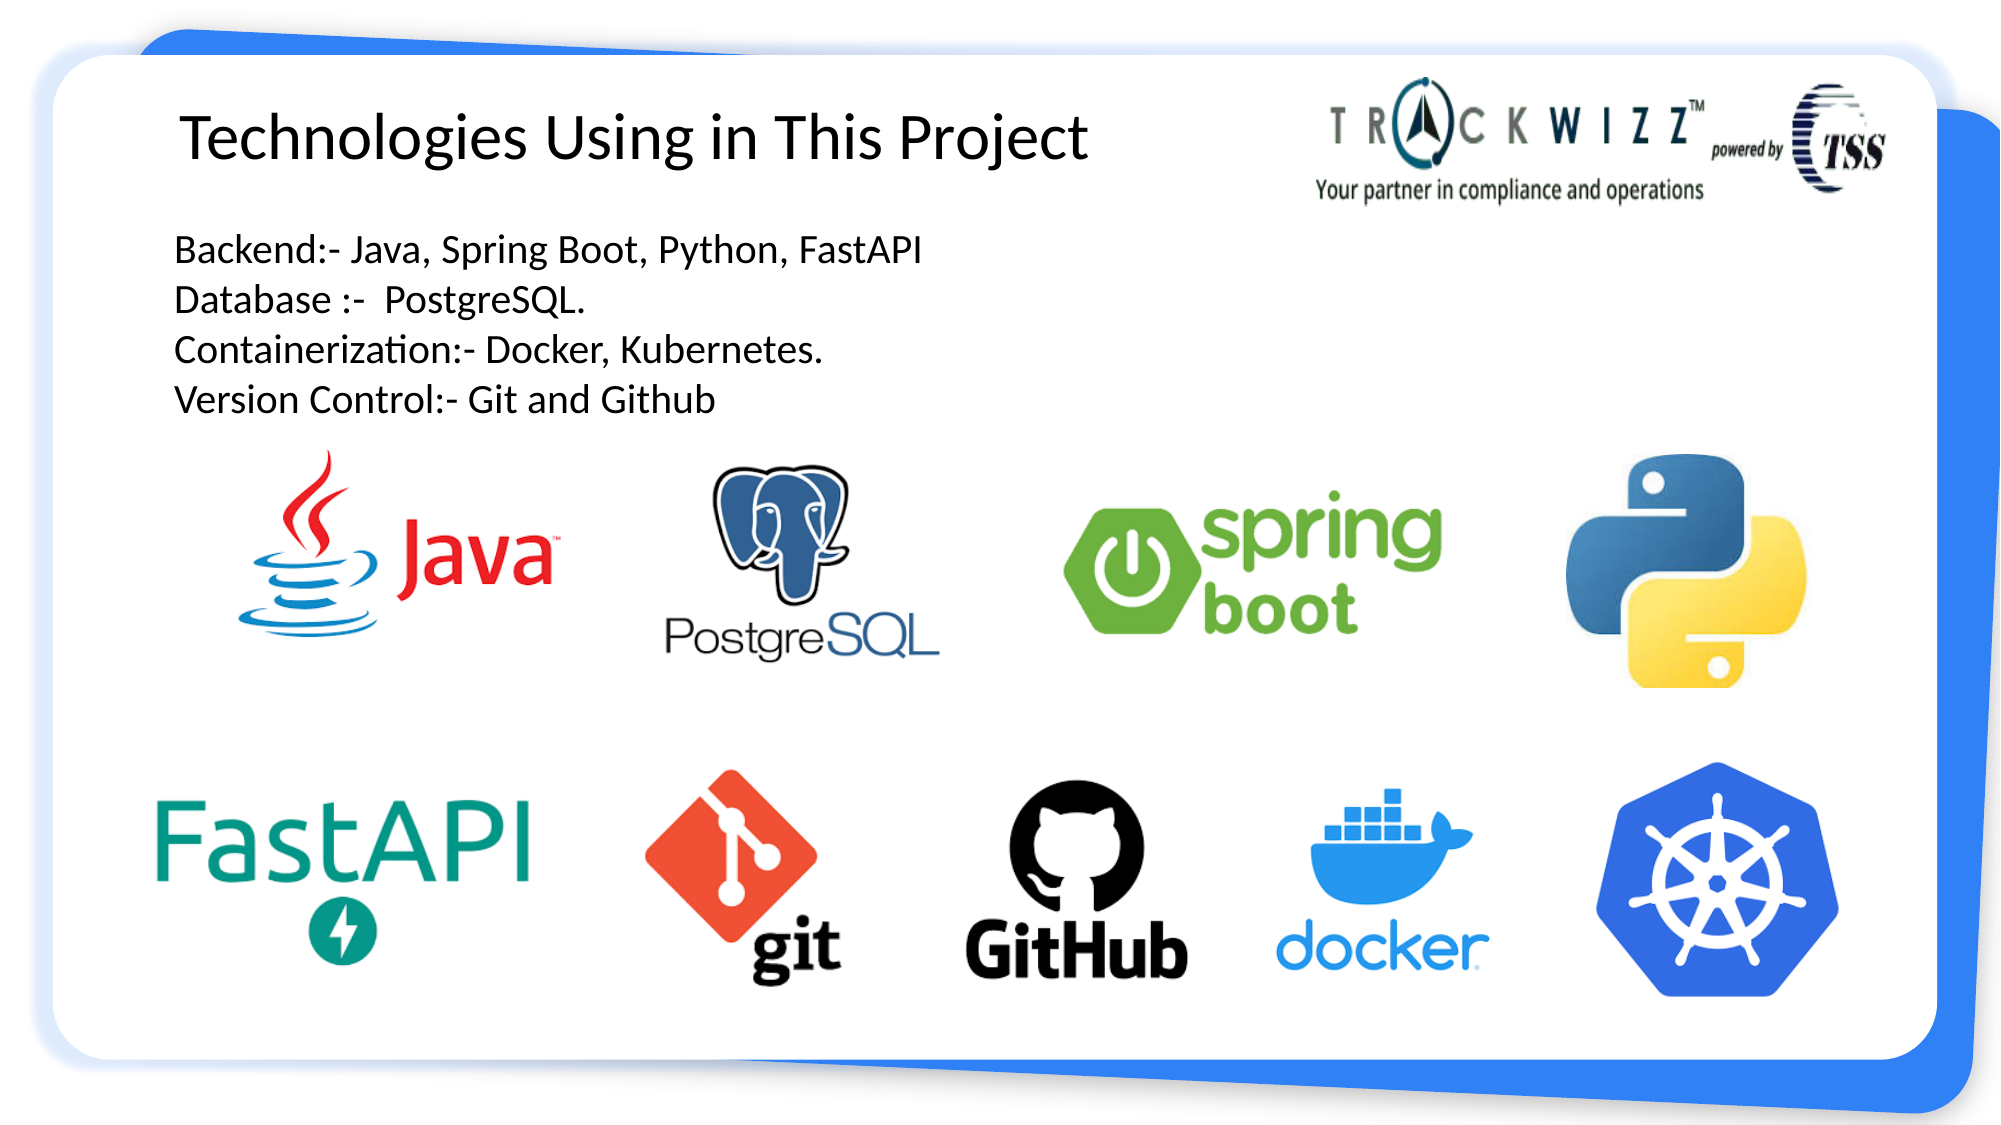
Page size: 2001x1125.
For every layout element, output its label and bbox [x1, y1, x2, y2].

picture [1565, 453, 1815, 688]
text_box [44, 0, 2000, 1125]
picture [1315, 77, 1886, 207]
picture [235, 439, 563, 644]
picture [139, 755, 1508, 1004]
picture [660, 460, 943, 673]
picture [1592, 759, 1842, 1001]
picture [1060, 468, 1448, 673]
text_box [23, 34, 1967, 1081]
